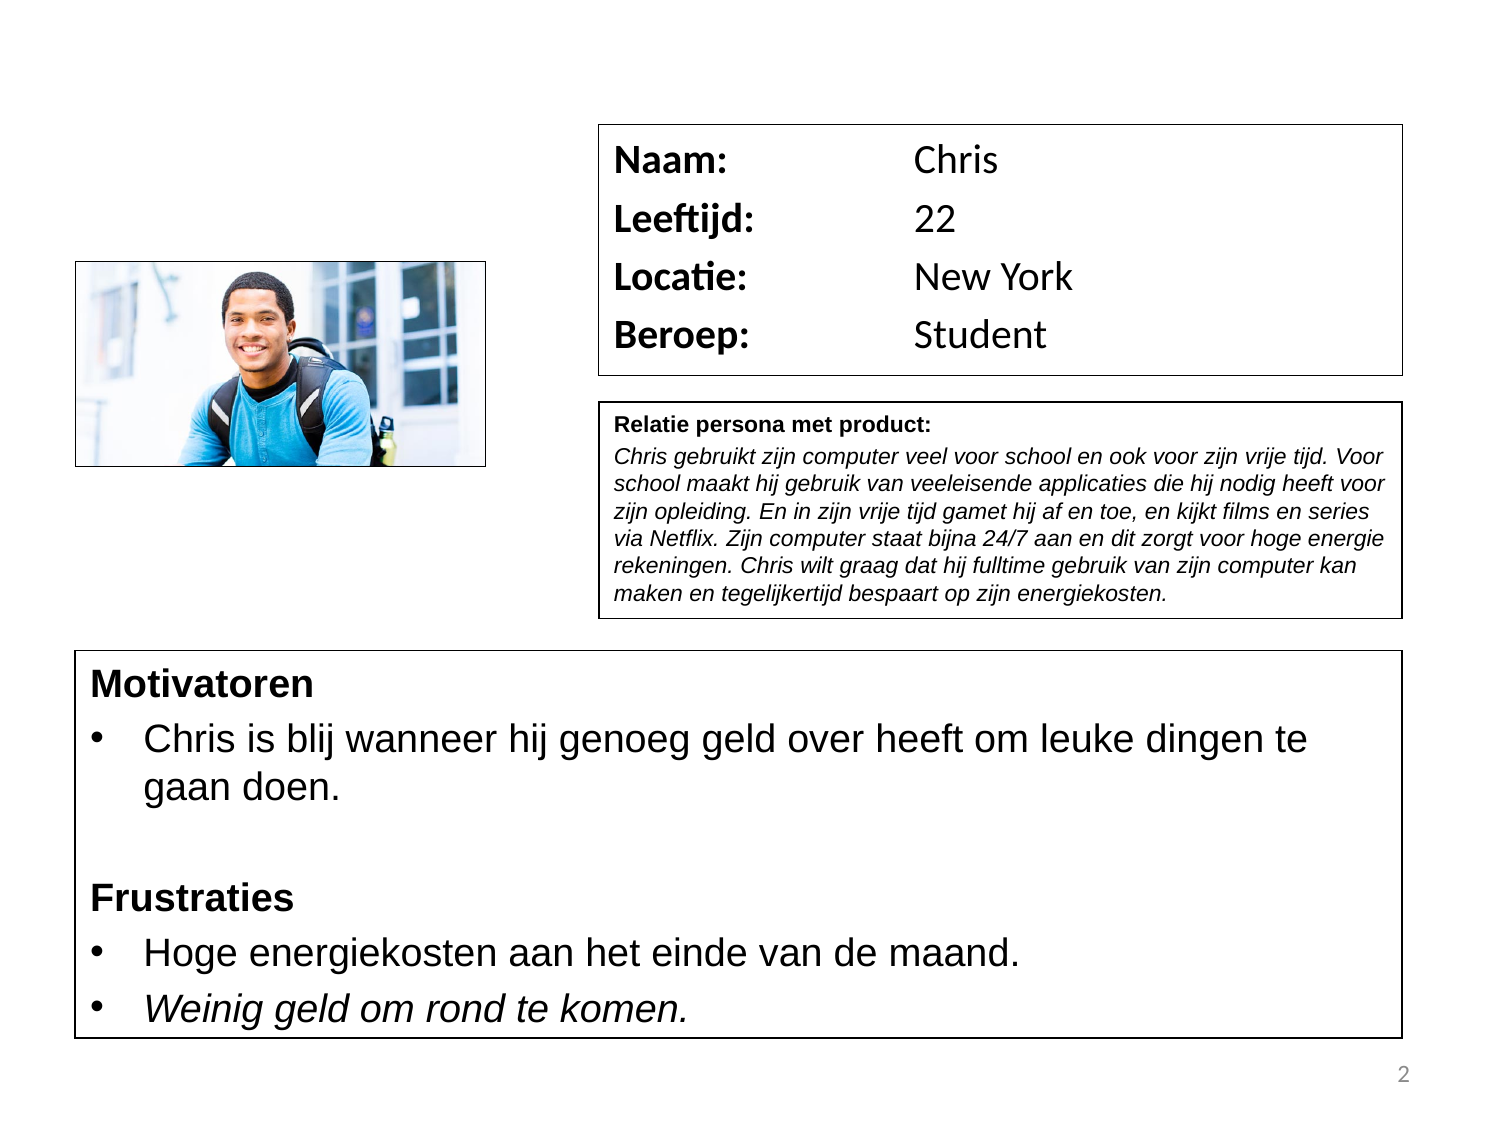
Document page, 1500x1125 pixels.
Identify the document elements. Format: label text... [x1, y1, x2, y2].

text_box Relatie persona met product: Chris gebruikt zijn computer veel voor school en ook voor zijn vrije tijd. Voor school maakt hij gebruik van veeleisende applicaties die hij nodig heeft voor zijn opleiding. En in zijn vrije tijd gamet hij af en toe, en kijkt films en series via Netflix. Zijn computer staat bijna 24/7 aan en dit zorgt voor hoge energie rekeningen. Chris wilt graag dat hij fulltime gebruik van zijn computer kan maken en tegelijkertijd bespaart op zijn energiekosten. [598, 401, 1403, 619]
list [74, 261, 486, 468]
list Naam: Chris Leeftijd: 22 Locatie: New York Beroep: Student [598, 124, 1403, 376]
text_box Motivatoren Chris is blij wanneer hij genoeg geld over heeft om leuke dingen te gaan doen. Frustraties Hoge energiekosten aan het einde van de maand. Weinig geld om rond te komen. [74, 650, 1402, 1039]
slide_number 2 [1074, 1042, 1425, 1103]
